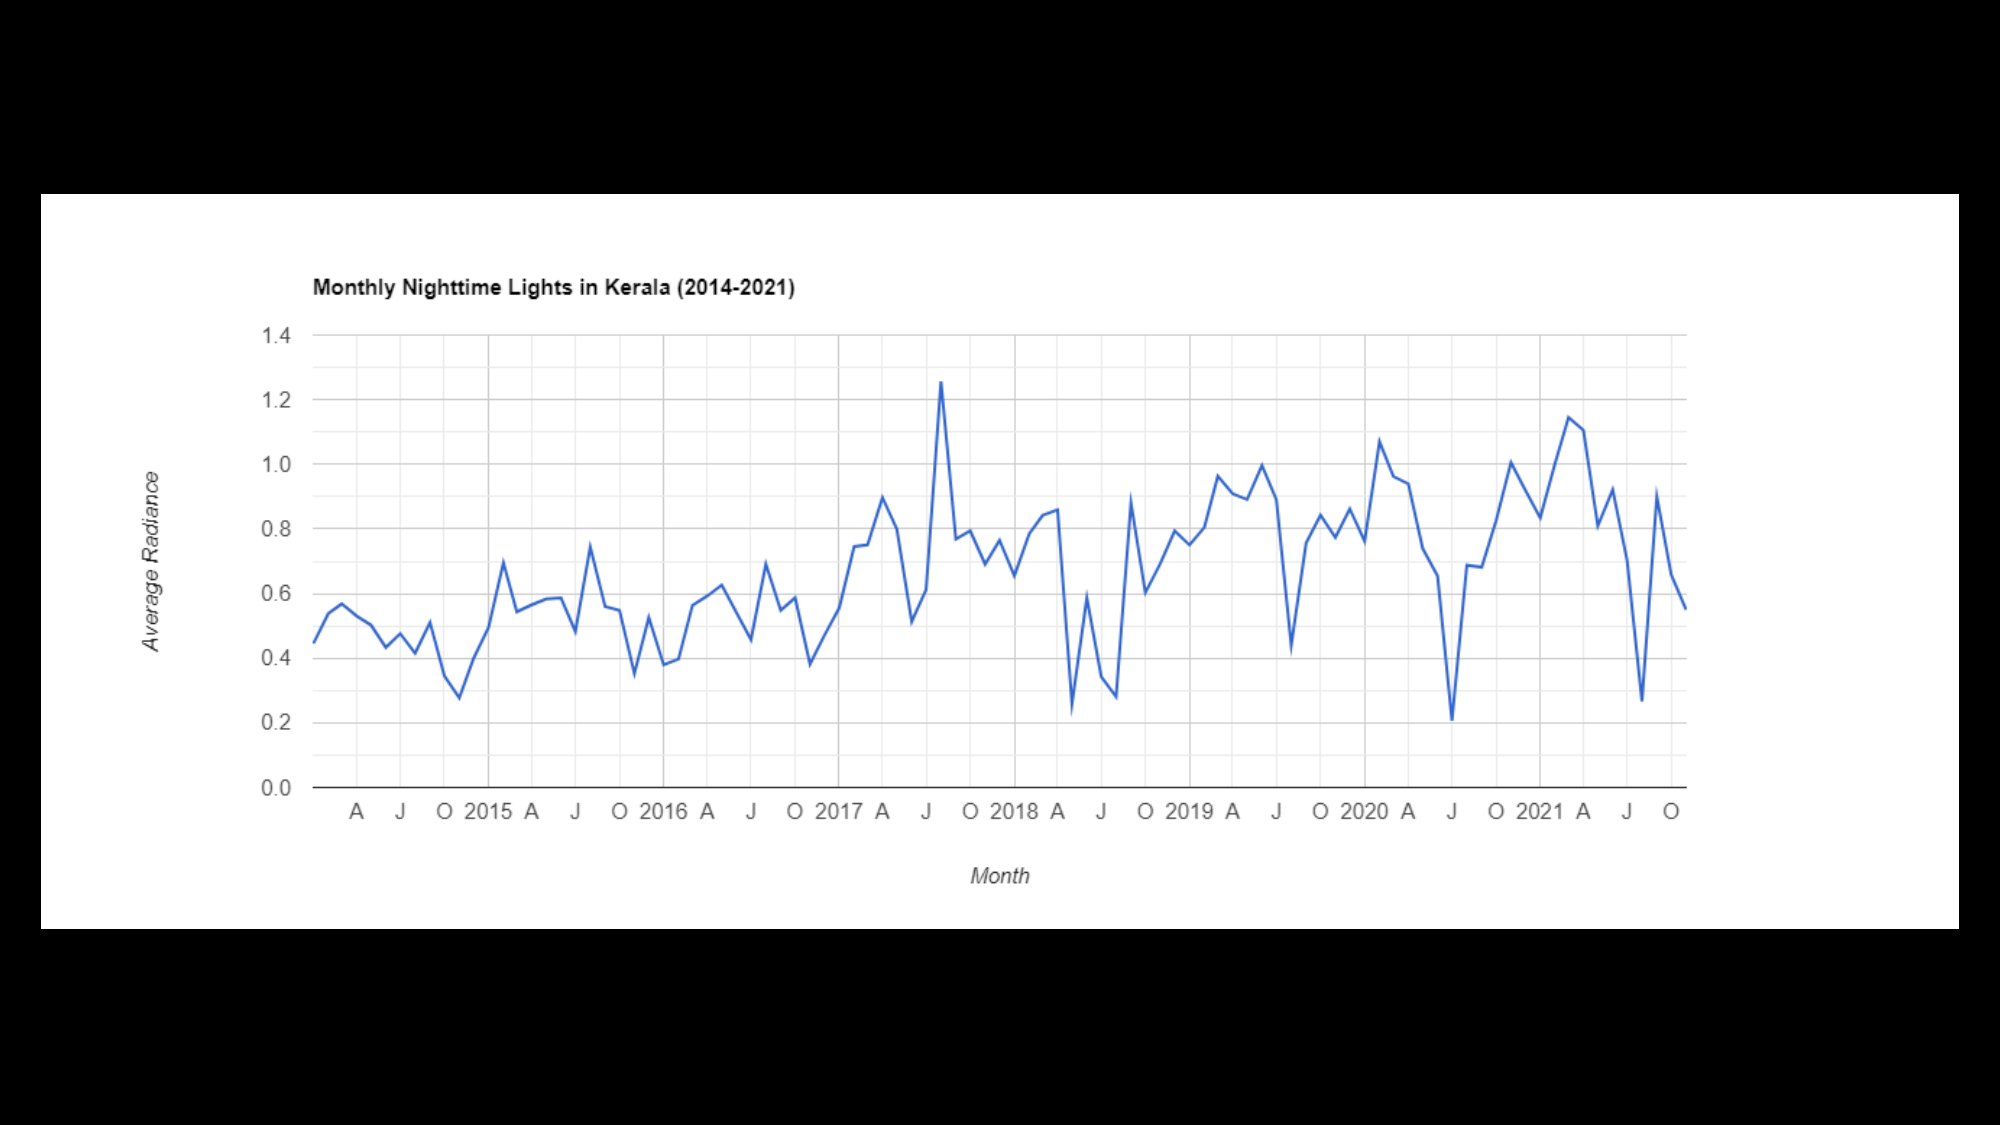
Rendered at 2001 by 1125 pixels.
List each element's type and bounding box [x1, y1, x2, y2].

picture [41, 194, 1959, 929]
